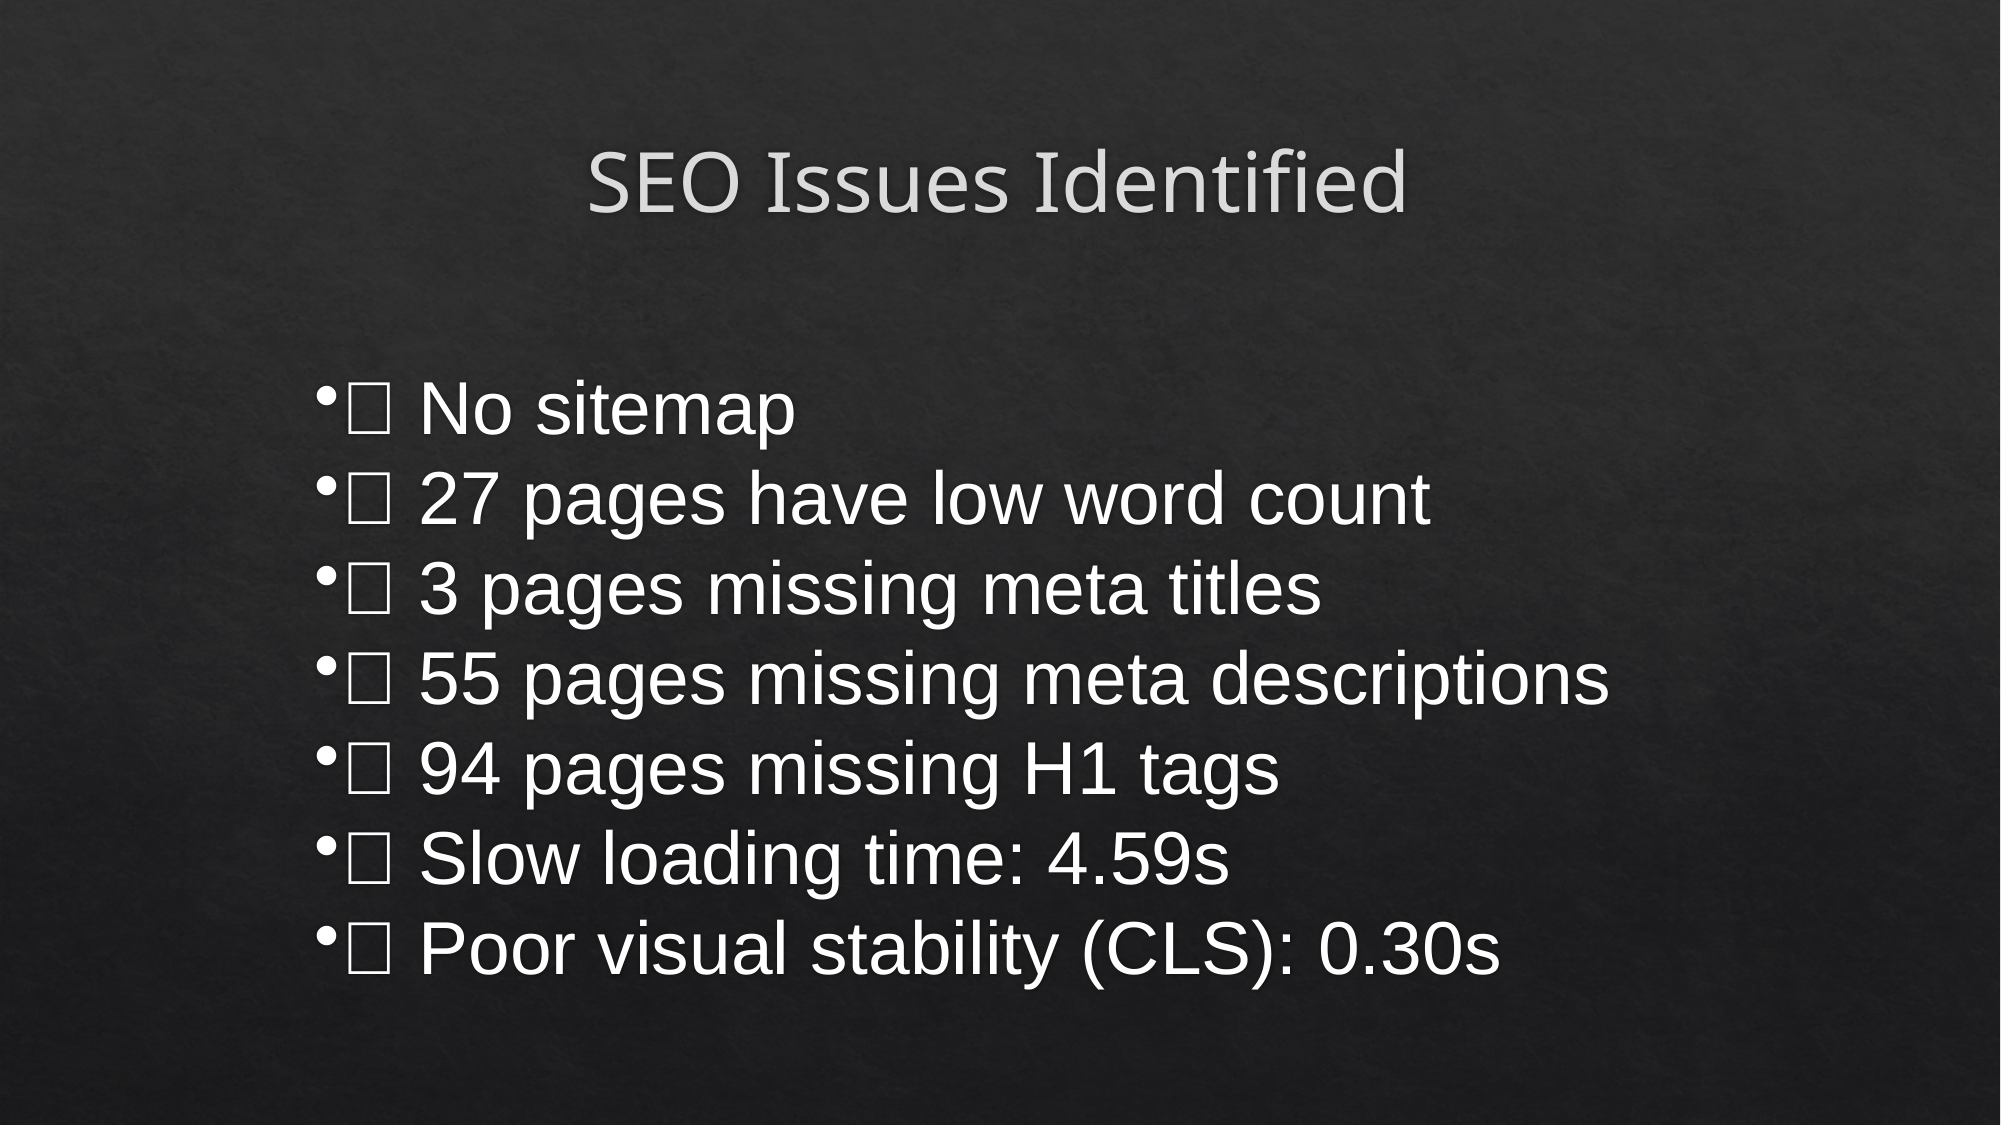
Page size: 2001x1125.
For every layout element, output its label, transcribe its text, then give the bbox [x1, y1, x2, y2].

title SEO Issues Identified [149, 99, 1849, 260]
list ❌ No sitemap ❌ 27 pages have low word count ❌ 3 pages missing meta titles ❌ 55 pages missing meta descriptions ❌ 94 pages missing H1 tags ❌ Slow loading time: 4.59s ❌ Poor visual stability (CLS): 0.30s [299, 348, 1742, 1001]
